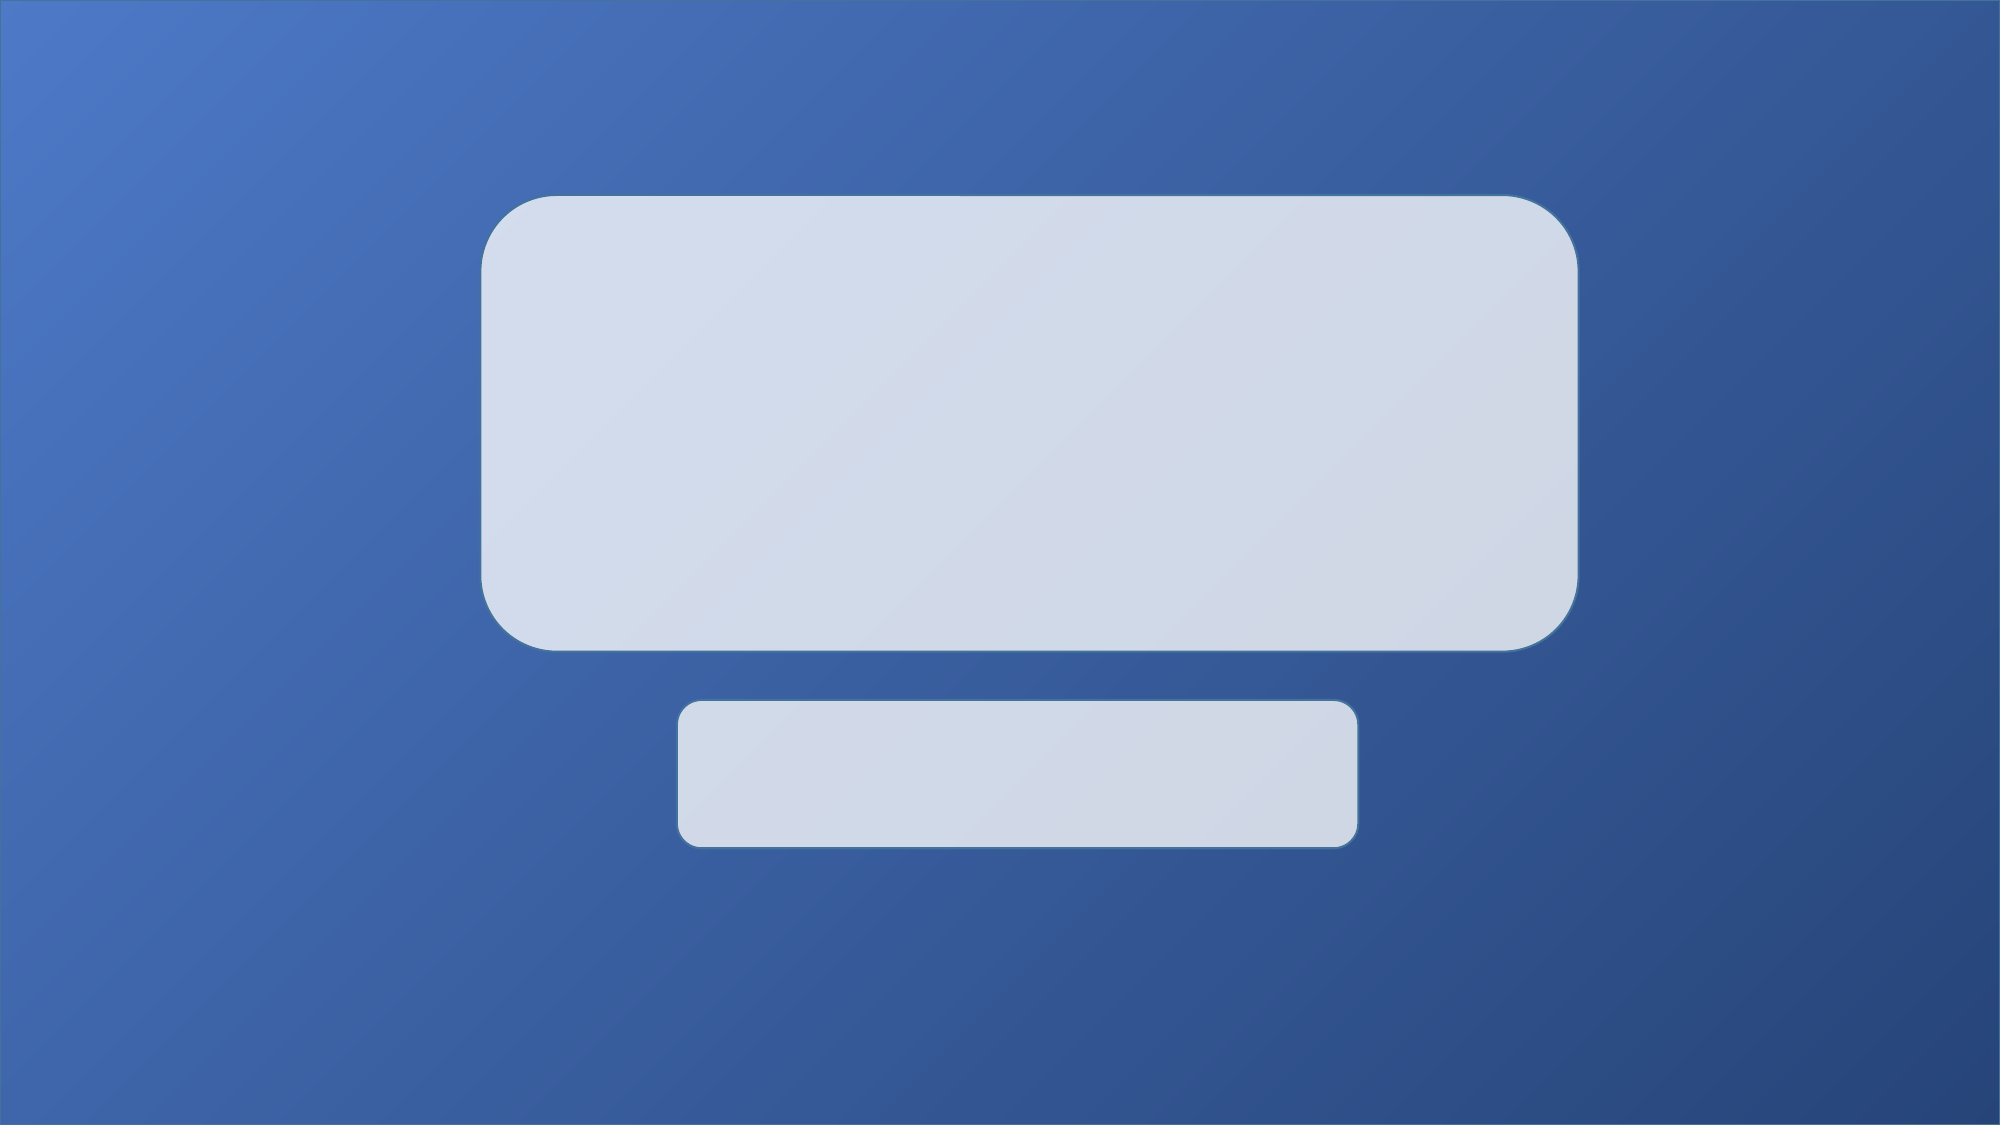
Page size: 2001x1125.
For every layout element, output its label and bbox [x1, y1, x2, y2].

text_box [479, 193, 1580, 653]
text_box [675, 698, 1360, 850]
text_box [0, 0, 2000, 1125]
